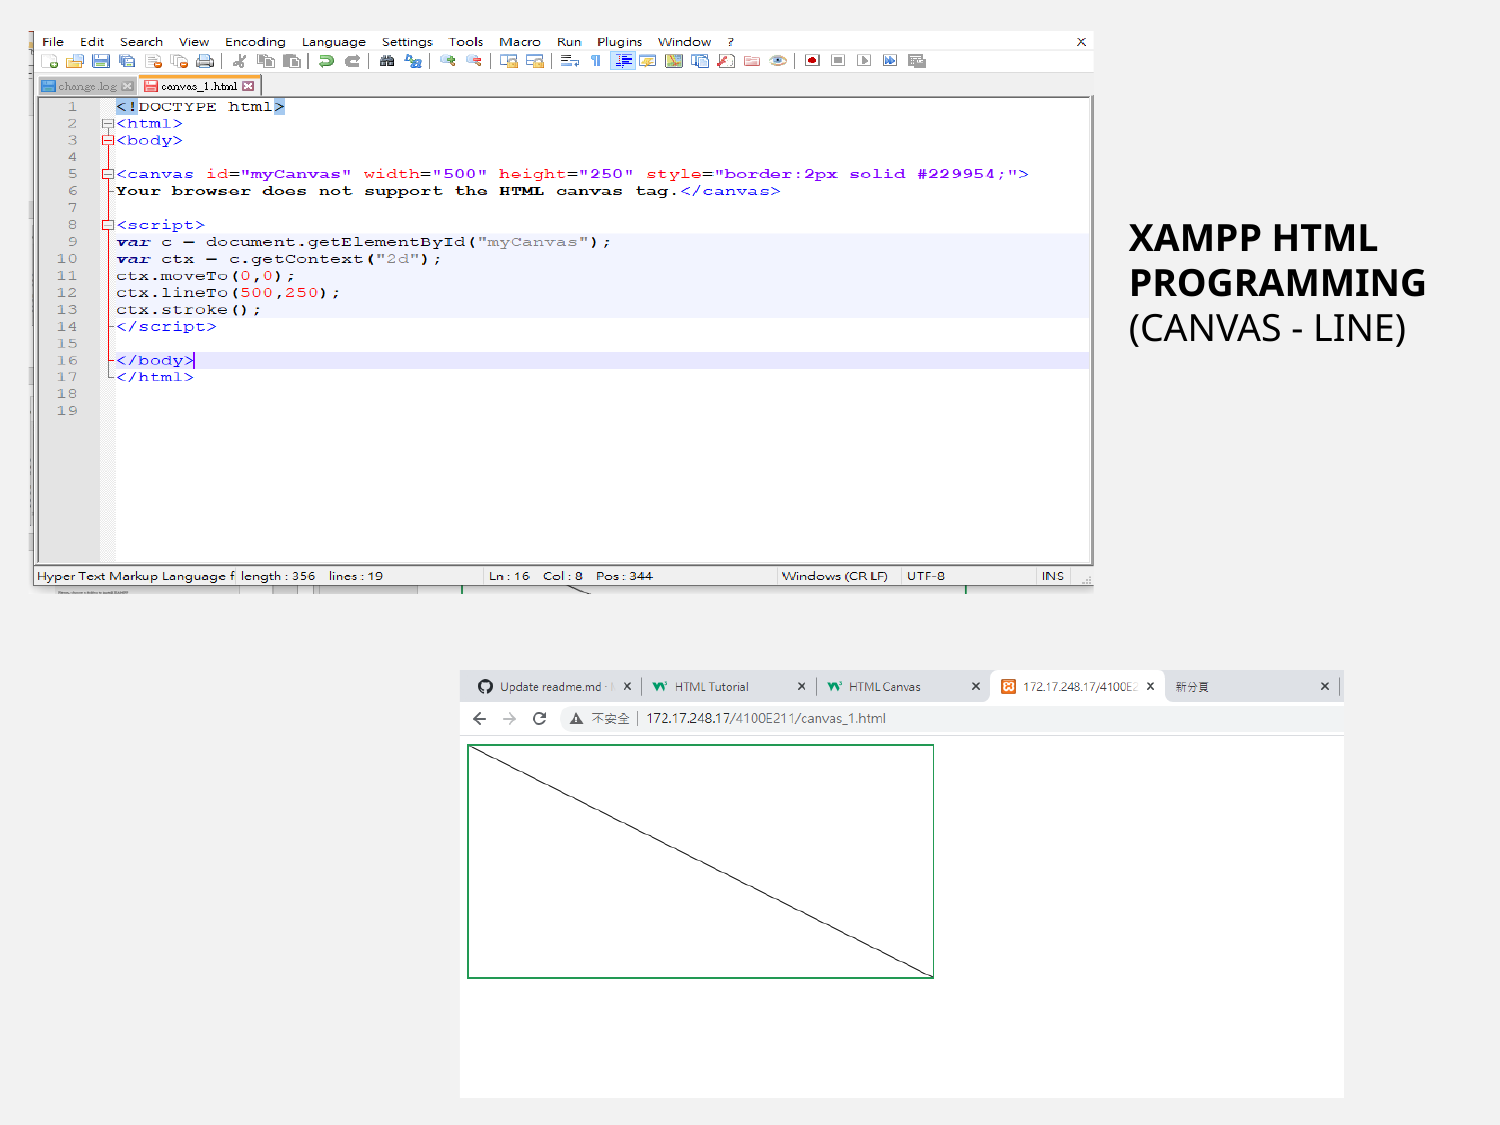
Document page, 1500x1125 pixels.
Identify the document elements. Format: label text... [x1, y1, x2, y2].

picture [28, 31, 1094, 594]
picture [459, 670, 1344, 1098]
text_box XAMPP HTML PROGRAMMING (CANVAS - LINE) [1114, 206, 1489, 356]
